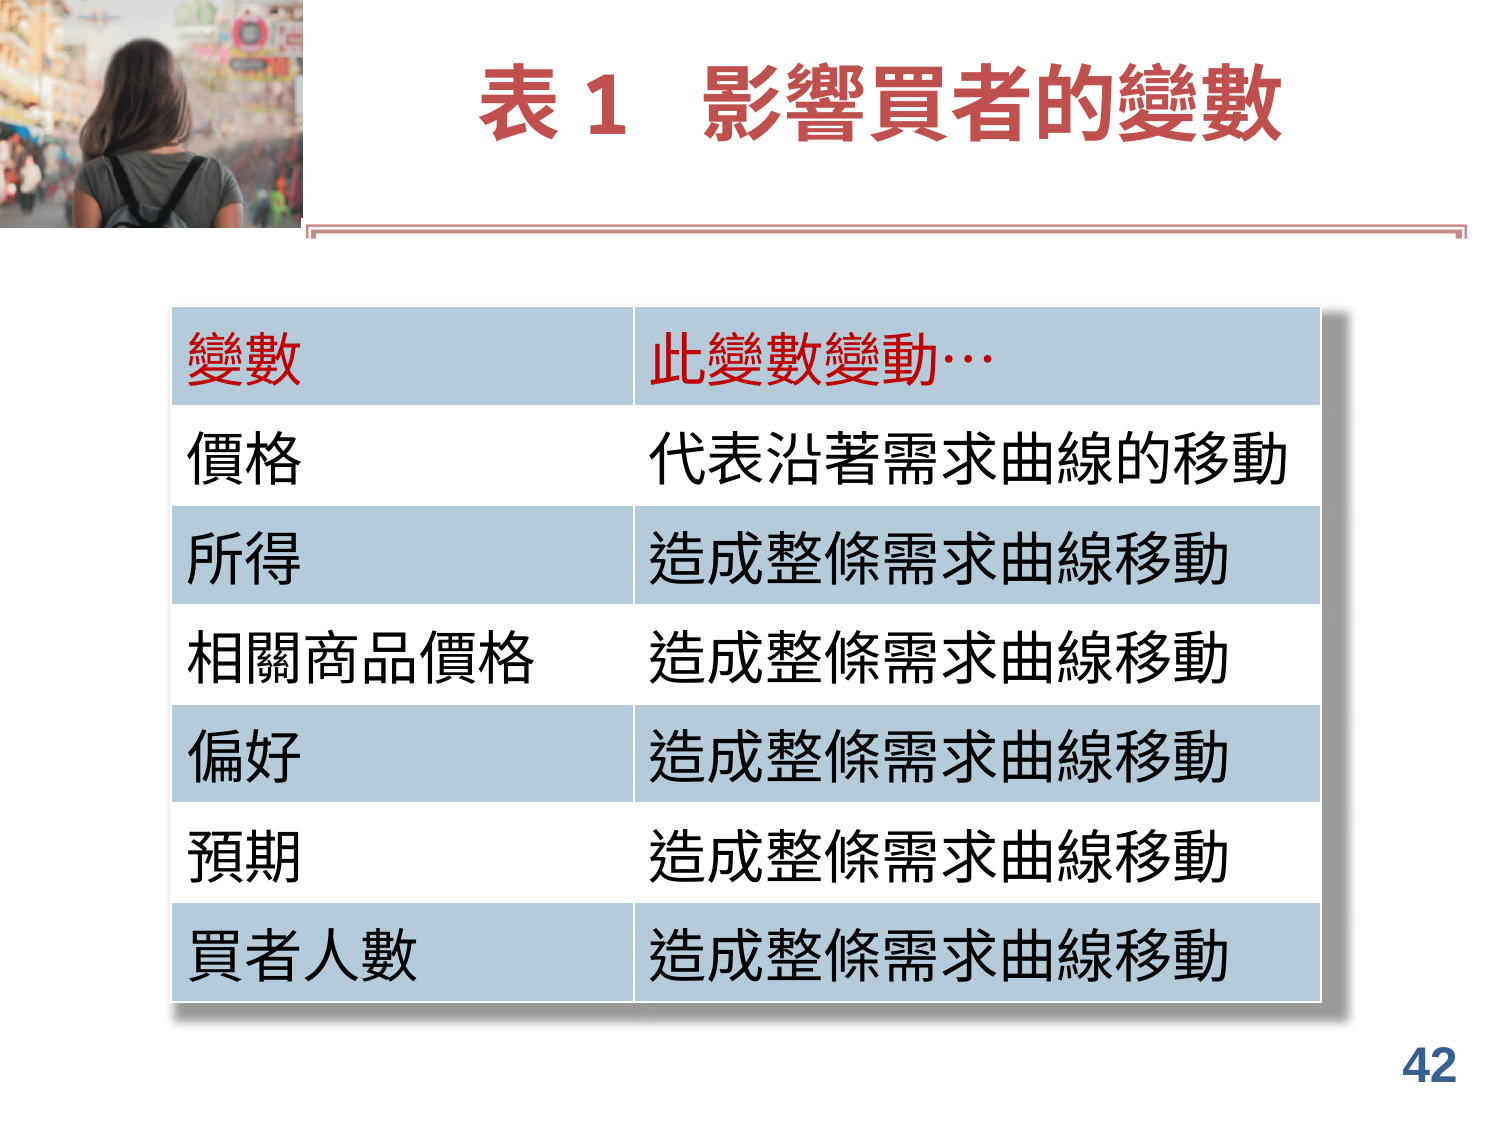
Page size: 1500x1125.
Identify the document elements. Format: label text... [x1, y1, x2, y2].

table_cell 相關商品價格 [172, 605, 633, 703]
table_cell 造成整條需求曲線移動 [635, 804, 1320, 902]
table_cell 買者人數 [172, 903, 633, 1001]
table_header 變數 [172, 307, 633, 405]
table_header 此變數變動… [635, 307, 1320, 405]
table_cell 偏好 [172, 705, 633, 802]
table_cell 造成整條需求曲線移動 [635, 506, 1320, 604]
table_cell 預期 [172, 804, 633, 902]
table_cell 造成整條需求曲線移動 [635, 903, 1320, 1001]
title 表1 影響買者的變數 [336, 7, 1425, 195]
picture [0, 0, 303, 228]
table_cell 造成整條需求曲線移動 [635, 605, 1320, 703]
table_cell 代表沿著需求曲線的移動 [635, 407, 1320, 504]
table_cell 價格 [172, 407, 633, 504]
table_cell 所得 [172, 506, 633, 604]
text_box 42 [1387, 1024, 1482, 1100]
table_cell 造成整條需求曲線移動 [635, 705, 1320, 802]
